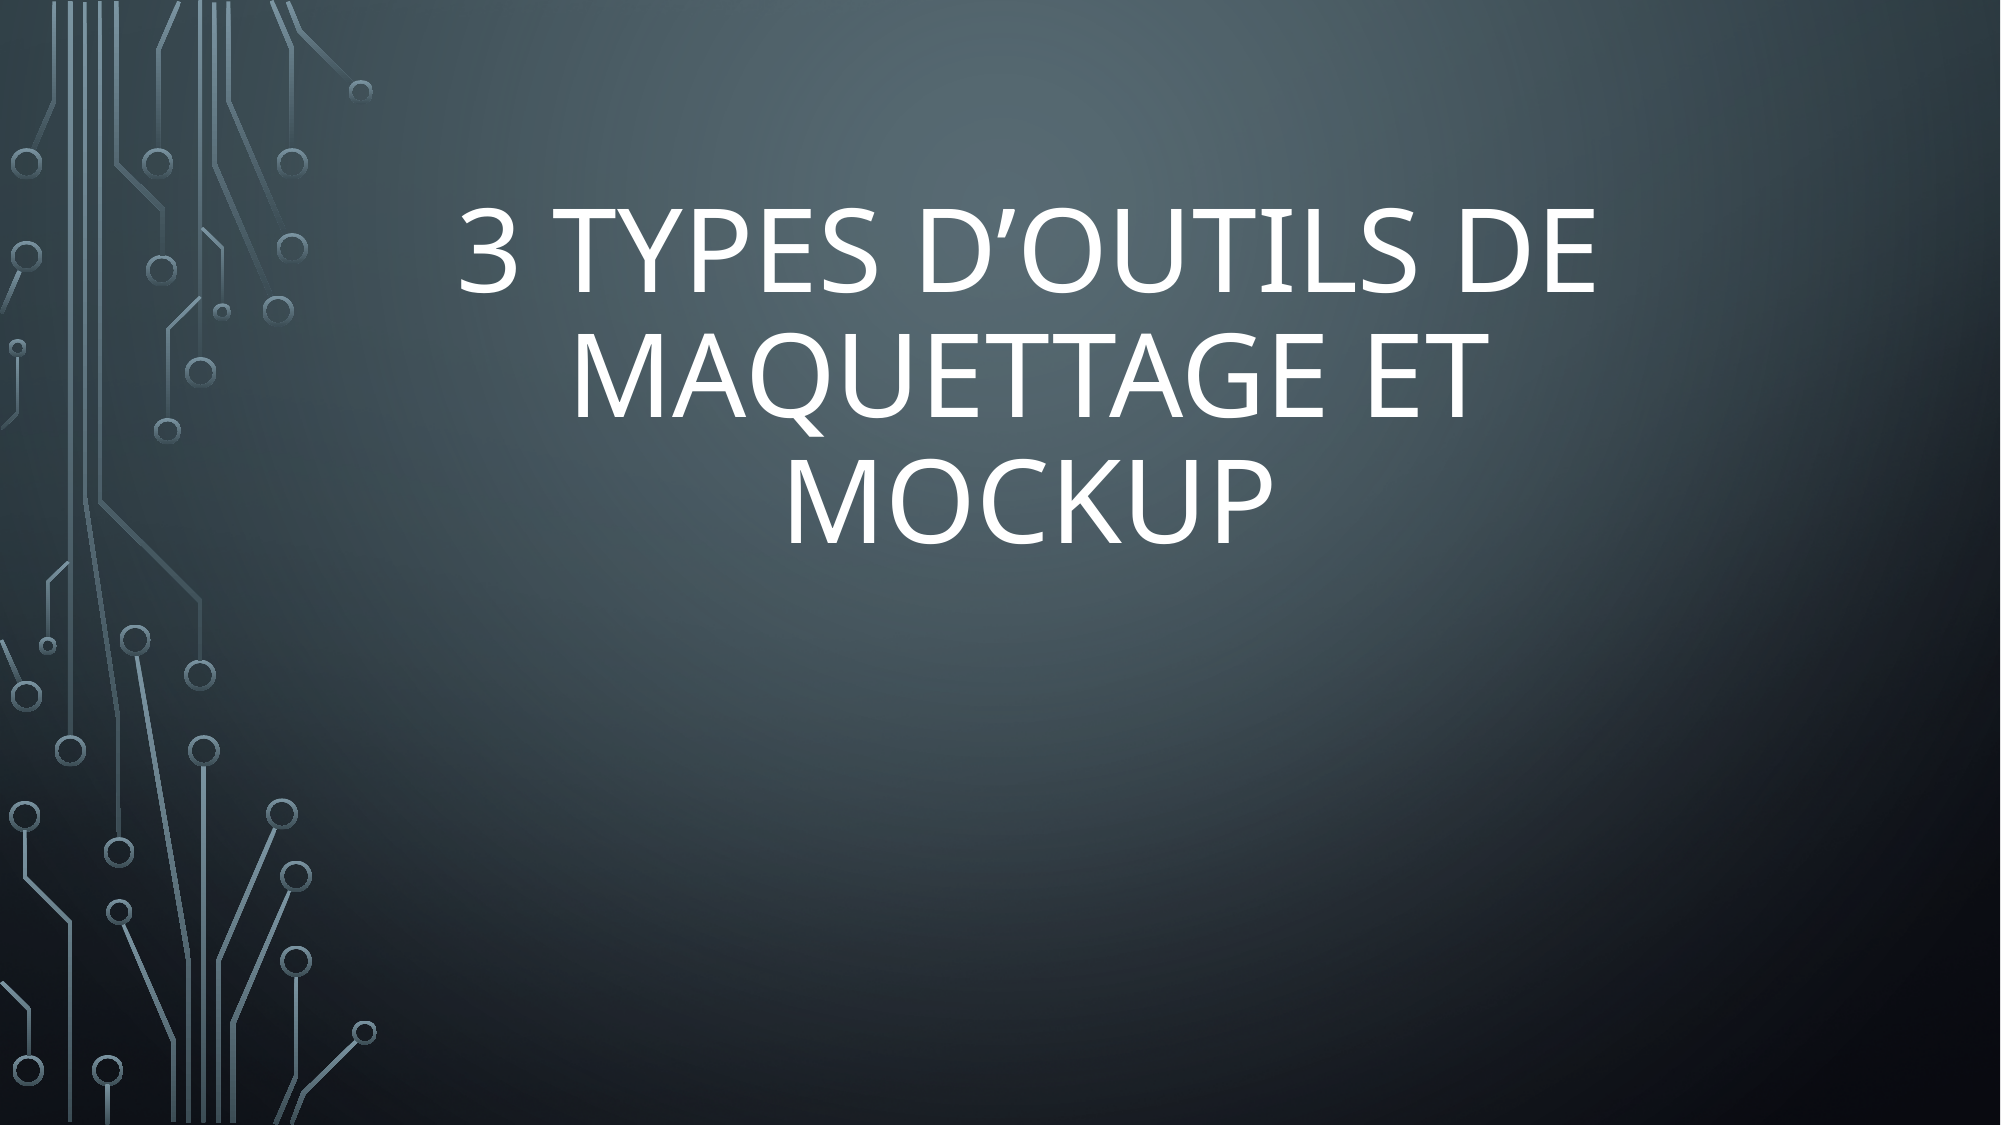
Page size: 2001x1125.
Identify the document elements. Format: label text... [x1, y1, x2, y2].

title 3 types d’outils de maquettage et mockup [307, 184, 1750, 576]
